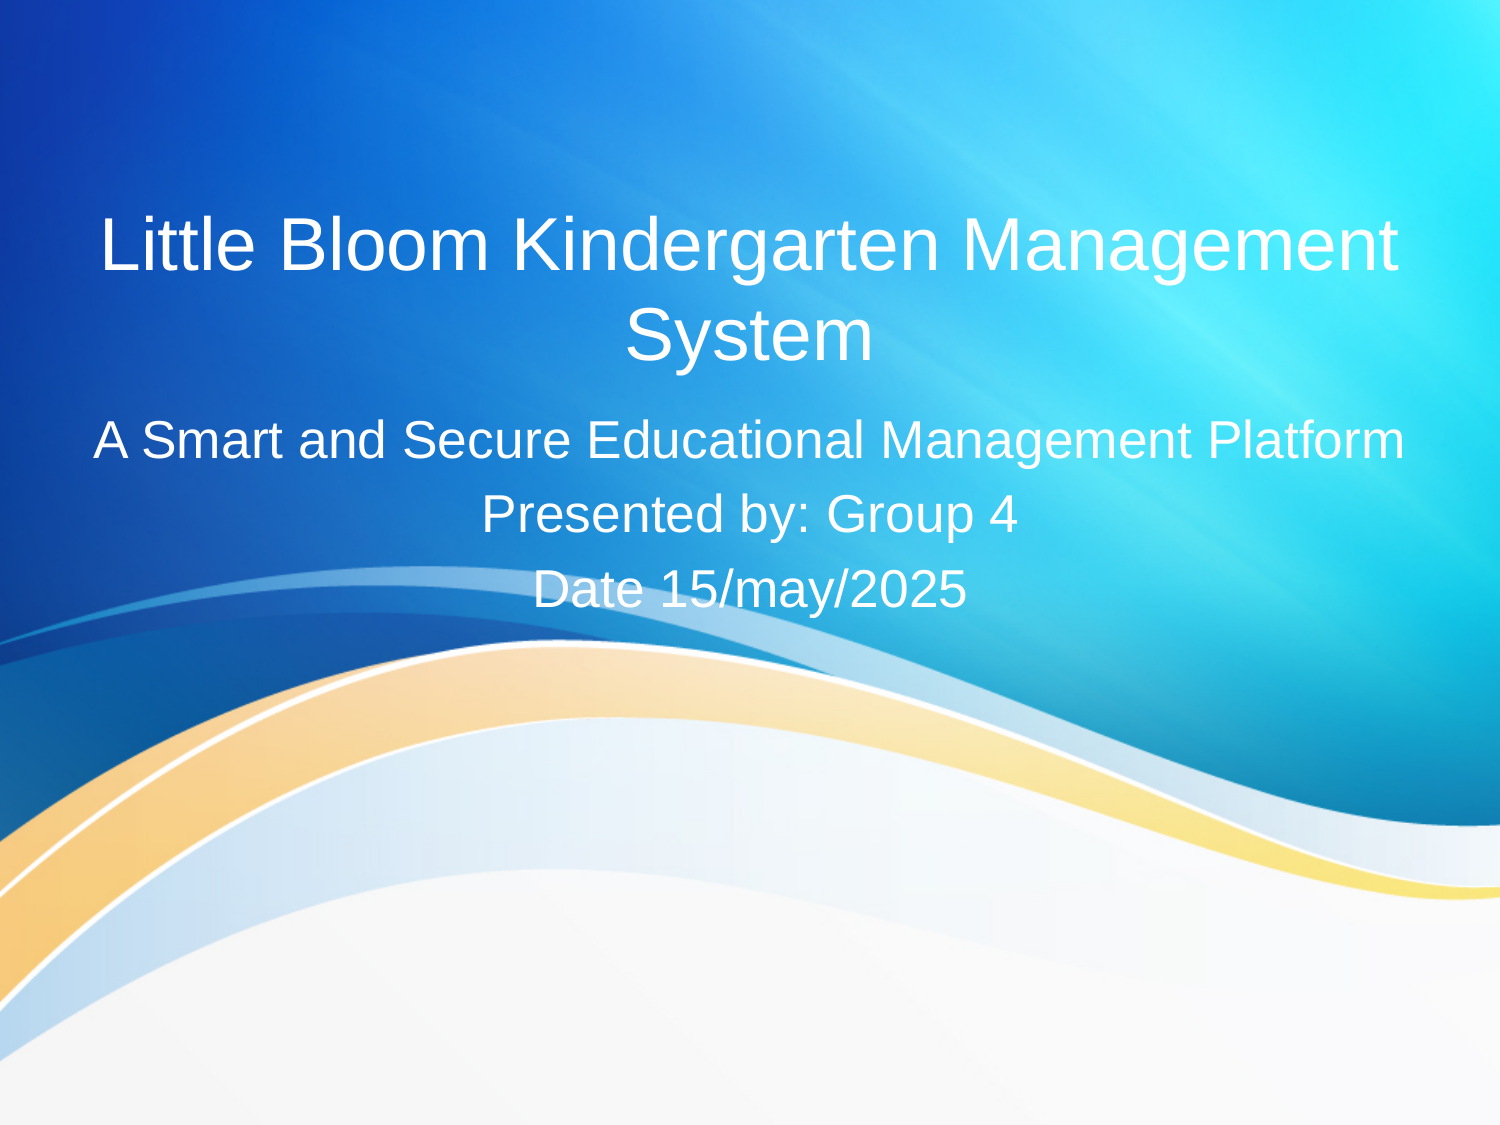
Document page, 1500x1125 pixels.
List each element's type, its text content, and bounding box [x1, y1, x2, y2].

title Little Bloom Kindergarten Management System [76, 196, 1424, 375]
picture [0, 0, 1500, 1125]
subtitle A Smart and Secure Educational Management Platform Presented by: Group 4 Date 15/may/2025 [76, 397, 1425, 686]
